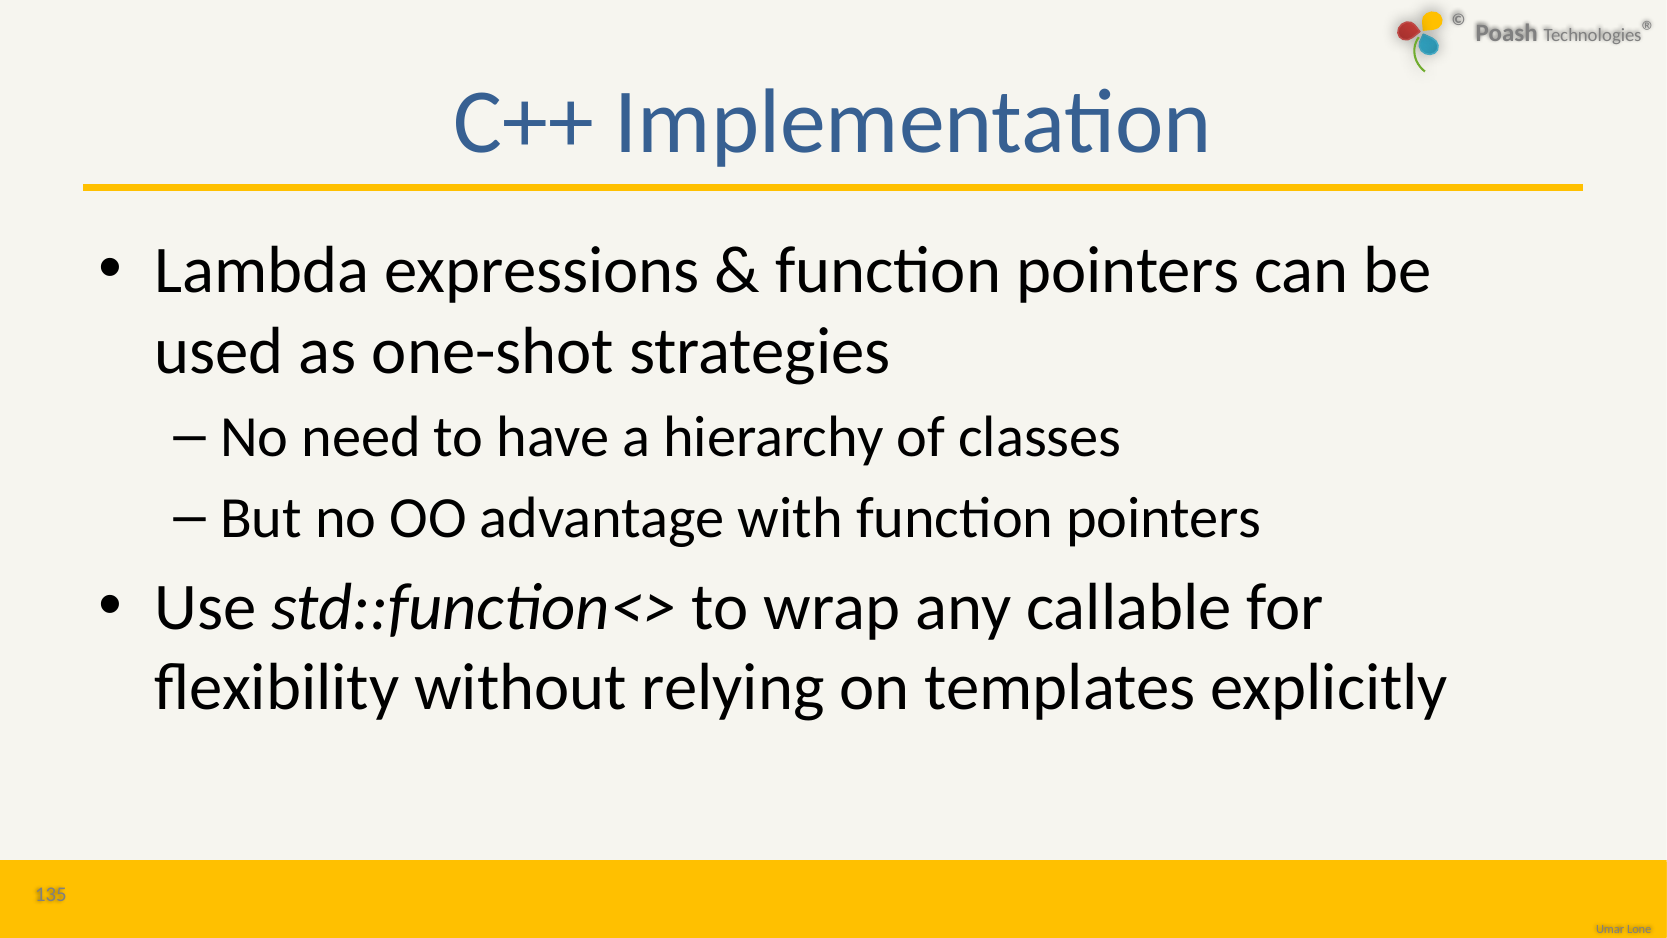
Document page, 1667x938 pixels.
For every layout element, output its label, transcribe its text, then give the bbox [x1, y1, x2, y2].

slide_number 135 [4, 868, 98, 919]
list Lambda expressions & function pointers can be used as one-shot strategies No need to have a hierarchy of classes But no OO advantage with function pointers Use std::function<> to wrap any callable for flexibility without relying on templates explicitly [83, 218, 1584, 838]
title C++ Implementation [83, 37, 1584, 194]
